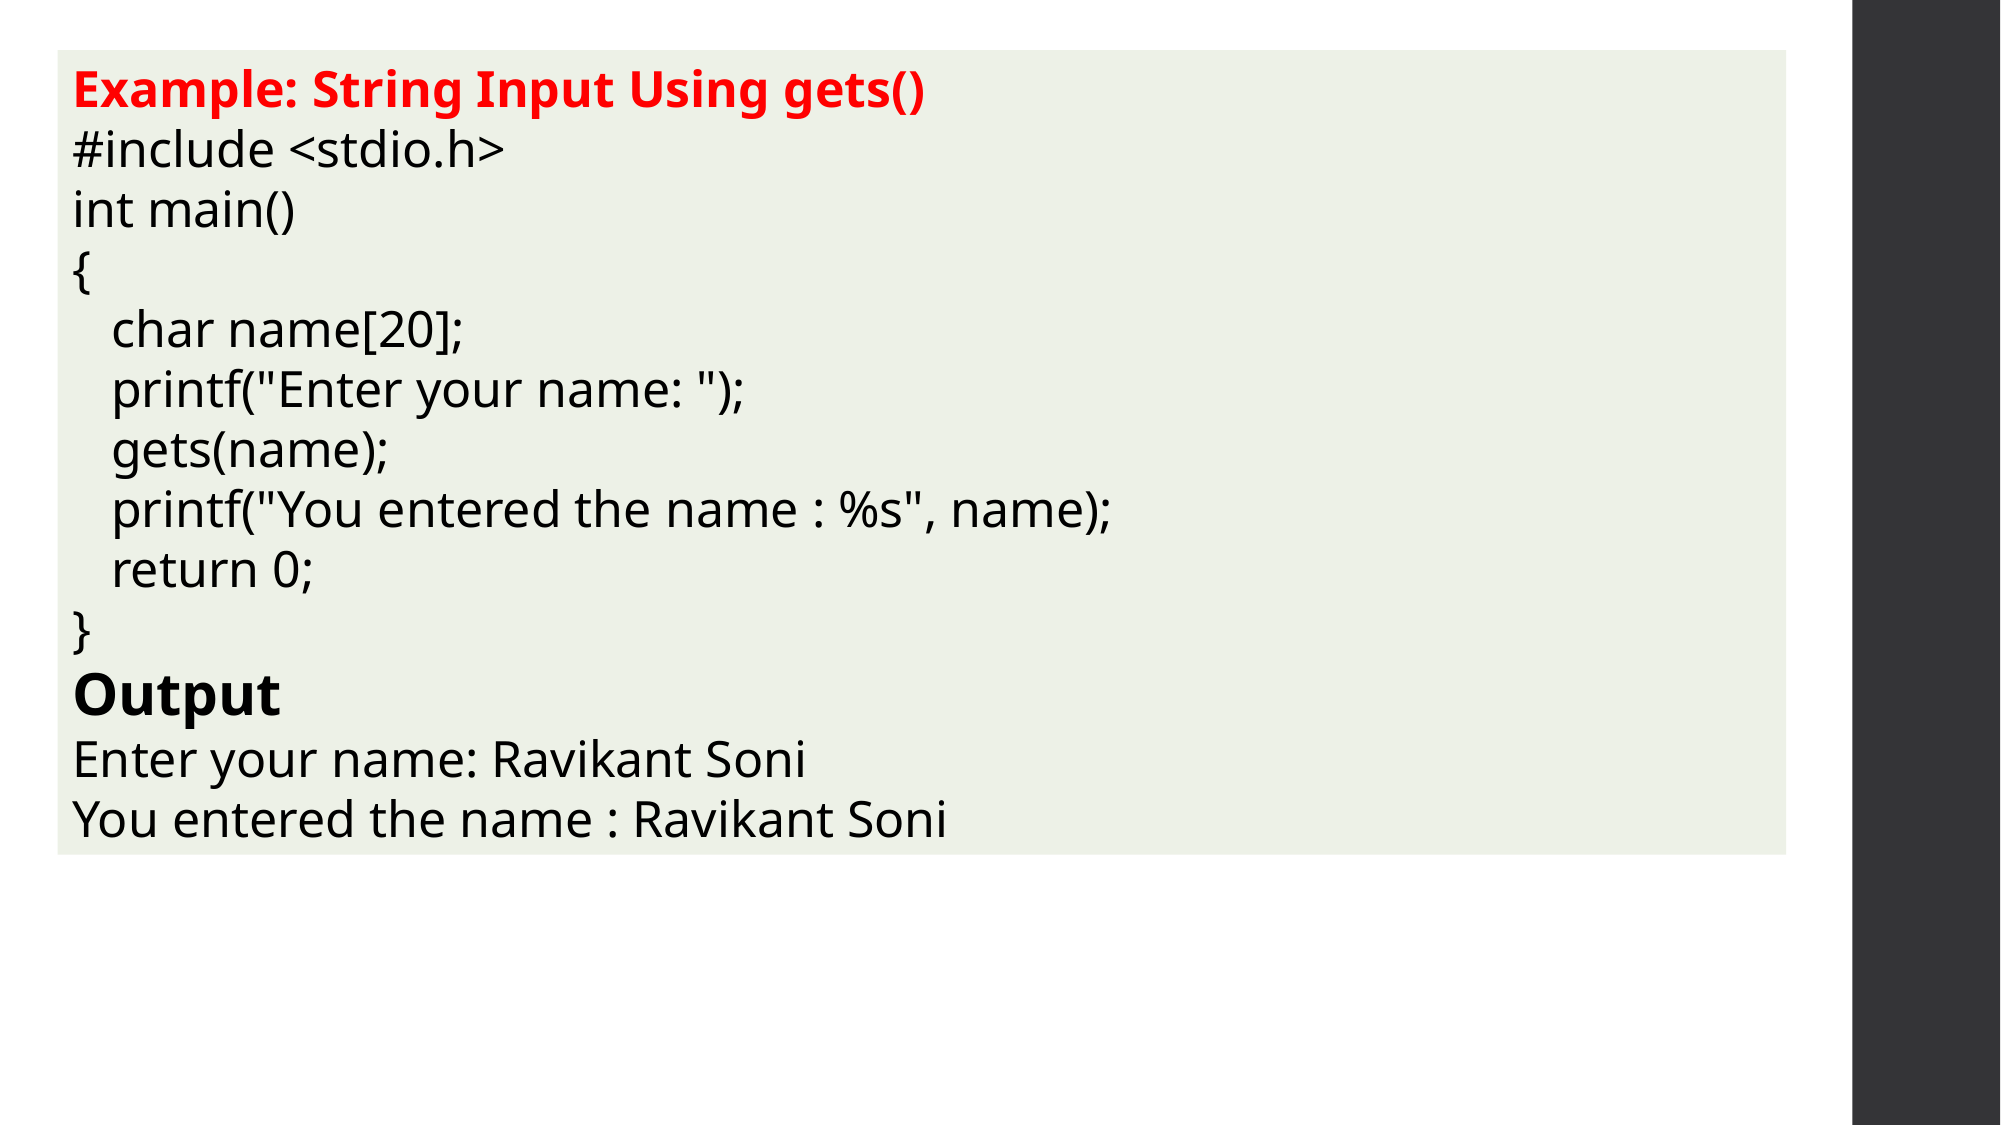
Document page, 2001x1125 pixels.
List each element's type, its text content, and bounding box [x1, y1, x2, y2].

text_box Example: String Input Using gets() #include <stdio.h> int main() { char name[20]; printf("Enter your name: "); gets(name); printf("You entered the name : %s", name); return 0; } Output Enter your name: Ravikant Soni You entered the name : Ravikant Soni [57, 50, 1787, 855]
